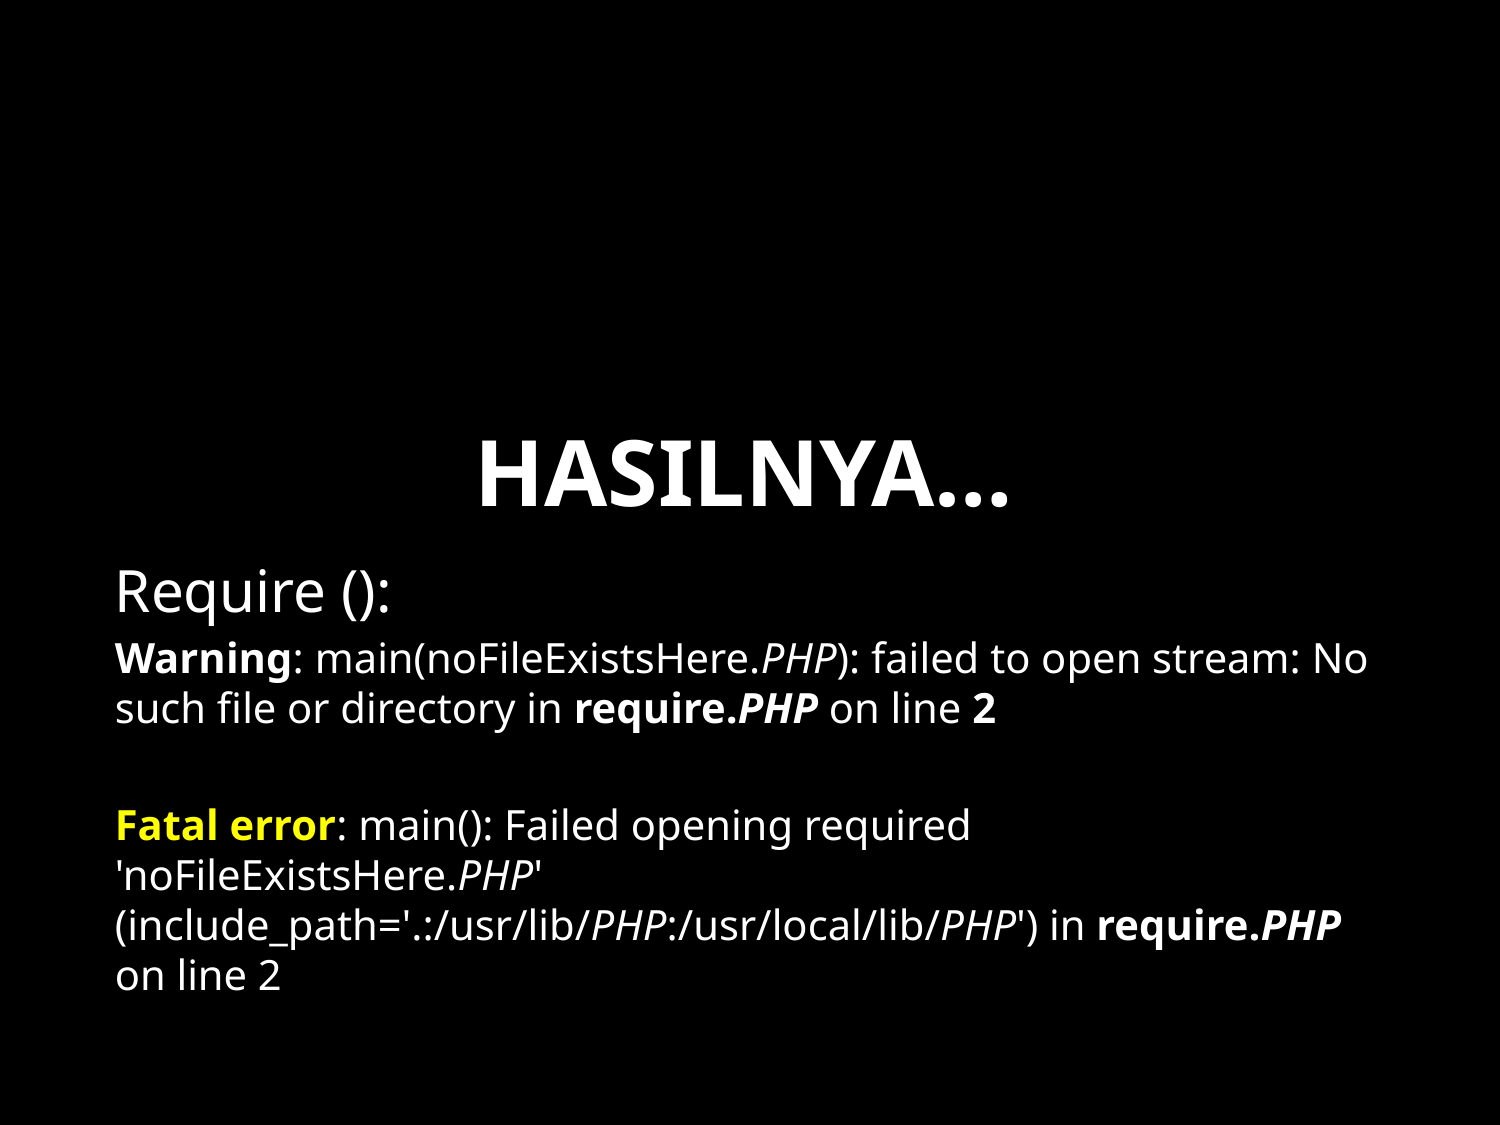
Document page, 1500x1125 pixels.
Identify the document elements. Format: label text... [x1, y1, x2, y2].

subtitle Require (): Warning: main(noFileExistsHere.PHP): failed to open stream: No such file or directory in require.PHP on line 2 Fatal error: main(): Failed opening required 'noFileExistsHere.PHP' (include_path='.:/usr/lib/PHP:/usr/local/lib/PHP') in require.PHP on line 2 [99, 546, 1388, 1125]
title Hasilnya… [69, 224, 1420, 525]
